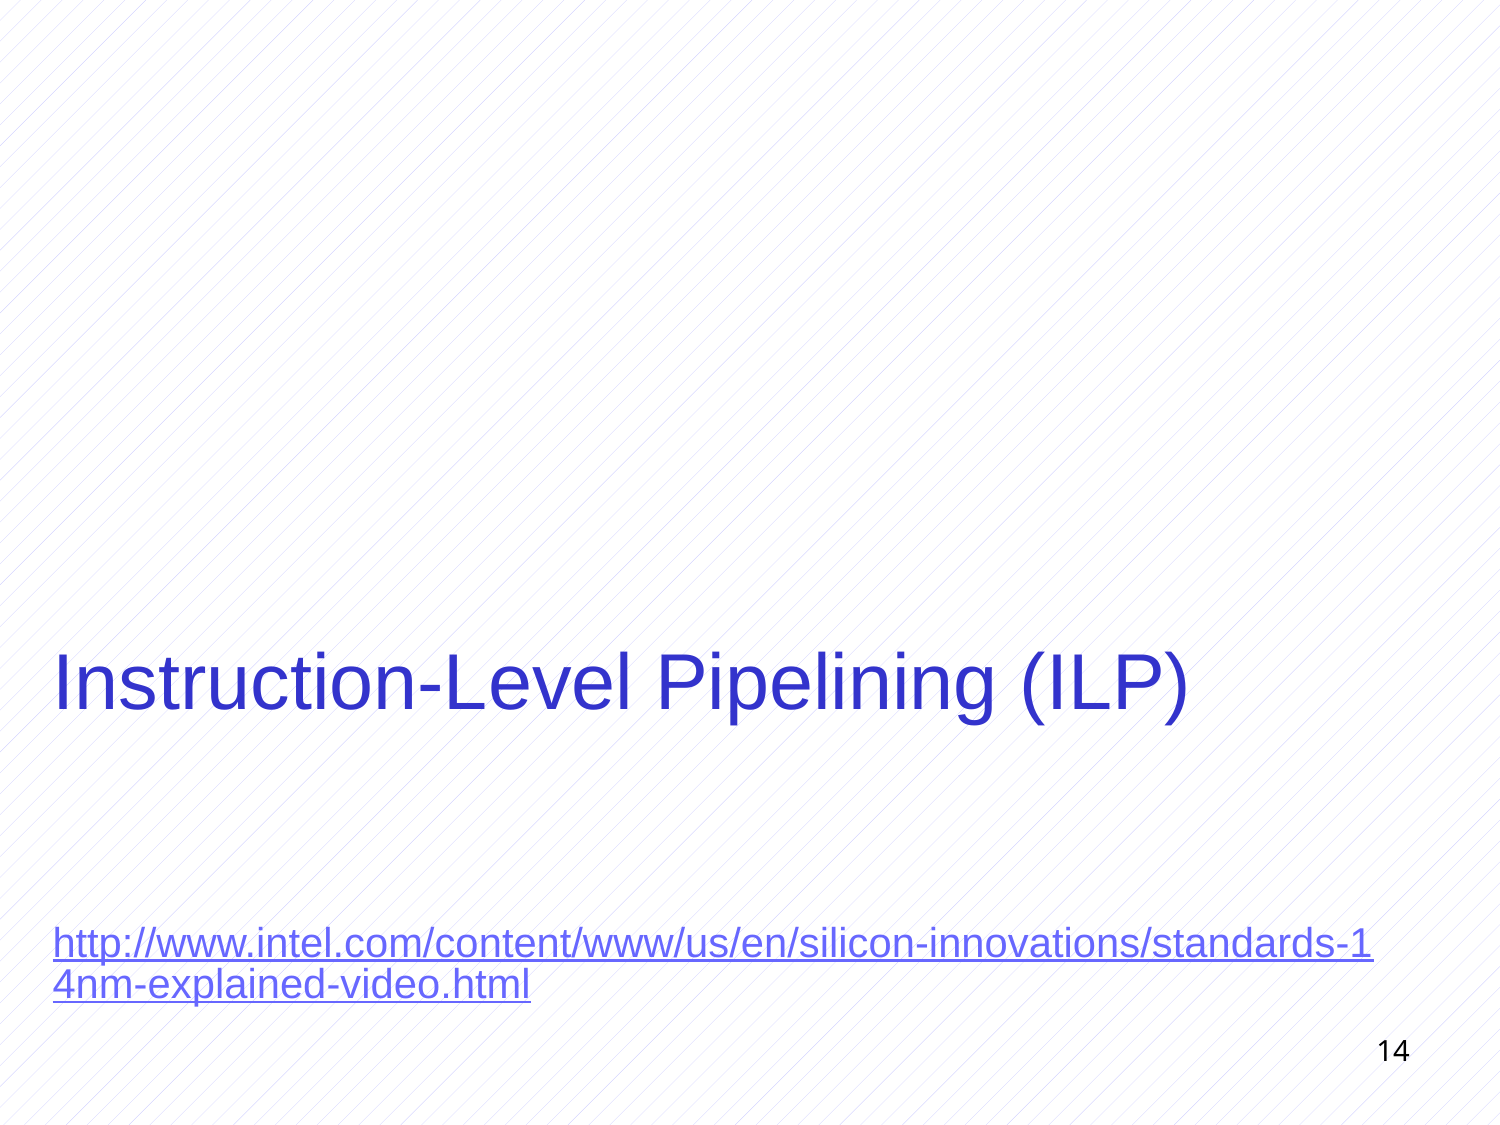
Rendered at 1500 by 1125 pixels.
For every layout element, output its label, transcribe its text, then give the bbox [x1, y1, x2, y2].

title Instruction-Level Pipelining (ILP) http://www.intel.com/content/www/us/en/silicon-innovations/standards-14nm-explained-video.html [37, 750, 1390, 896]
slide_number 14 [1074, 1024, 1426, 1101]
